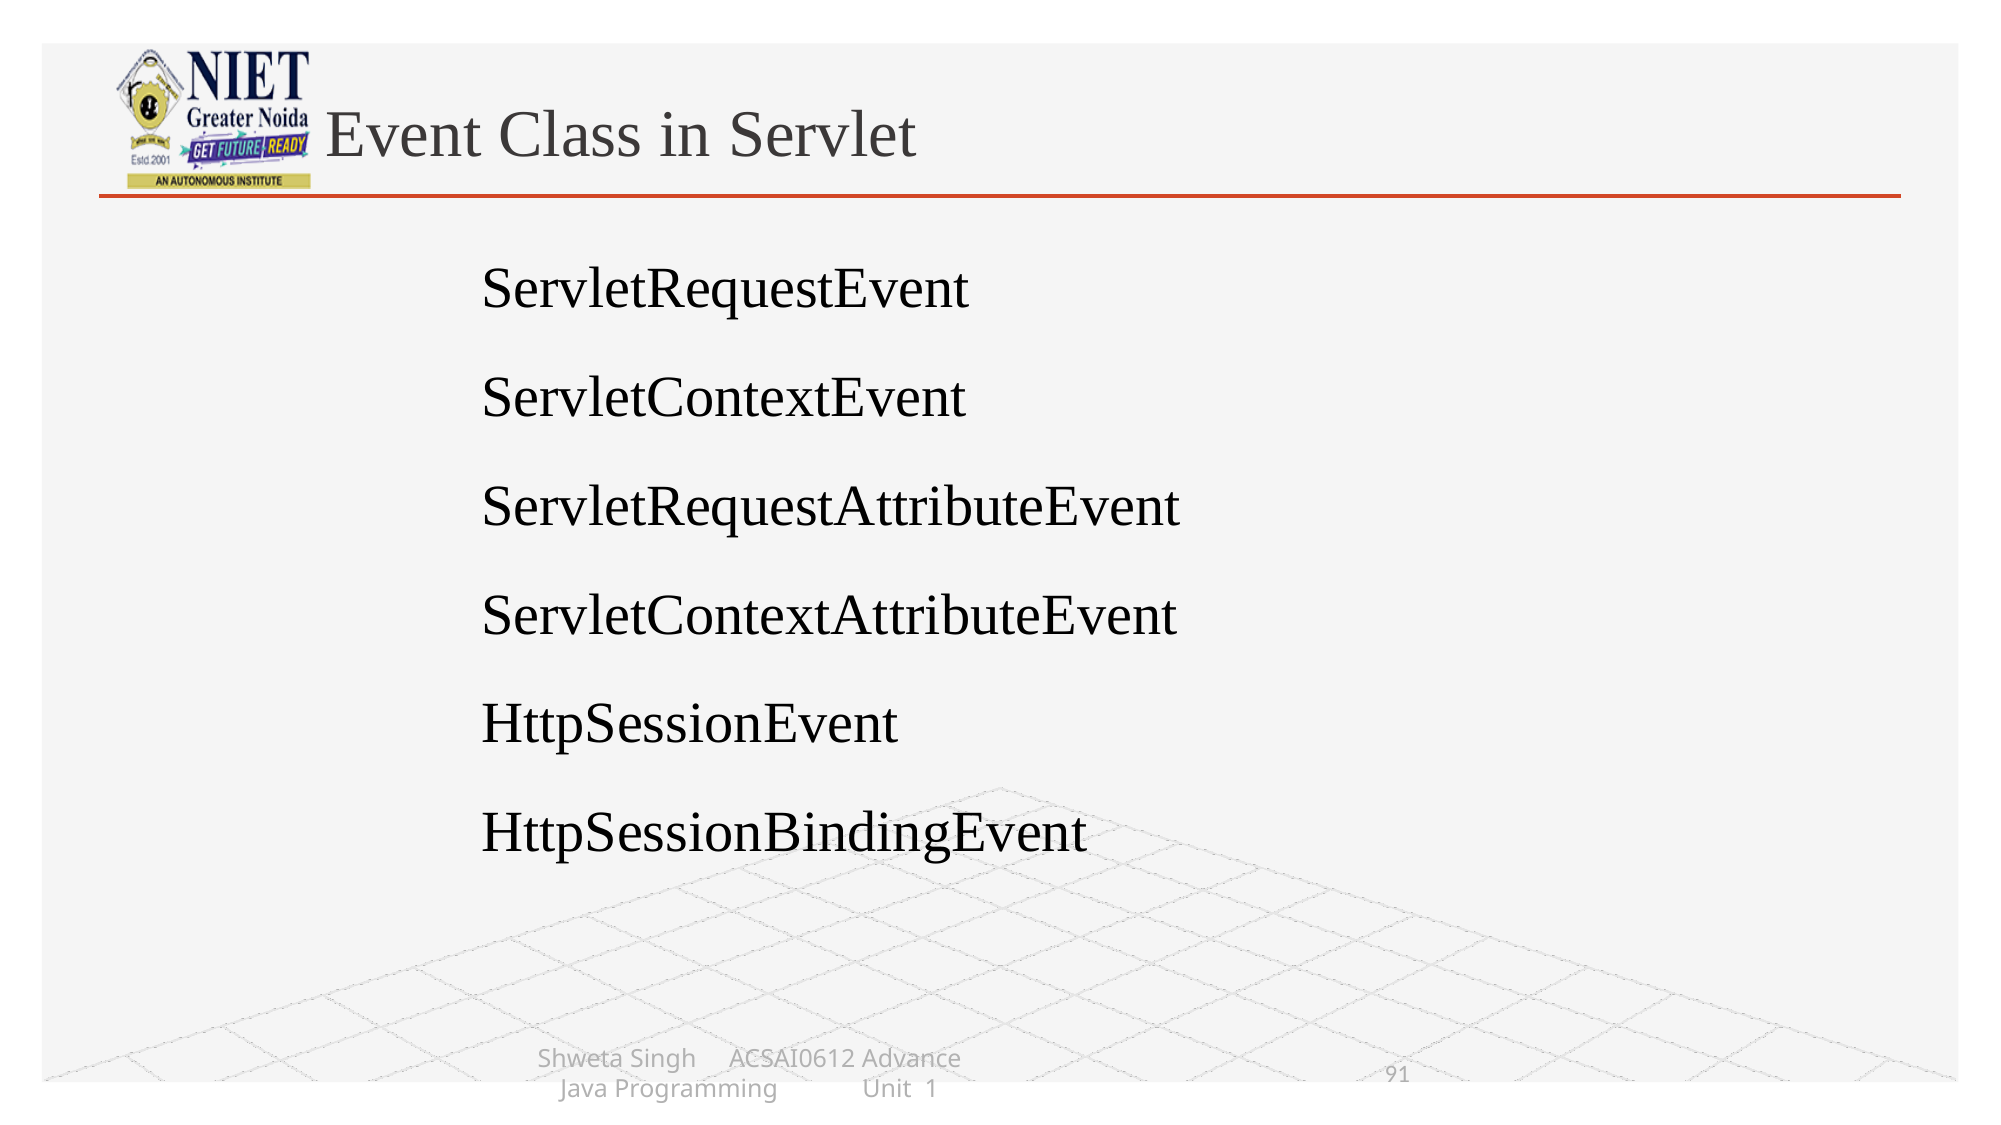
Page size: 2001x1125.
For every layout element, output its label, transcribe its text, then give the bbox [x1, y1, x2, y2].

footer Shweta Singh ACSAI0612 Advance Java Programming Unit 1 [512, 1042, 988, 1103]
picture [44, 787, 1956, 1081]
title Event Class in Servlet [310, 73, 1901, 197]
picture [116, 49, 311, 189]
list ServletRequestEvent ServletContextEvent ServletRequestAttributeEvent ServletContextAttributeEvent HttpSessionEvent HttpSessionBindingEvent [462, 249, 1888, 993]
slide_number 91 [1074, 1042, 1425, 1103]
